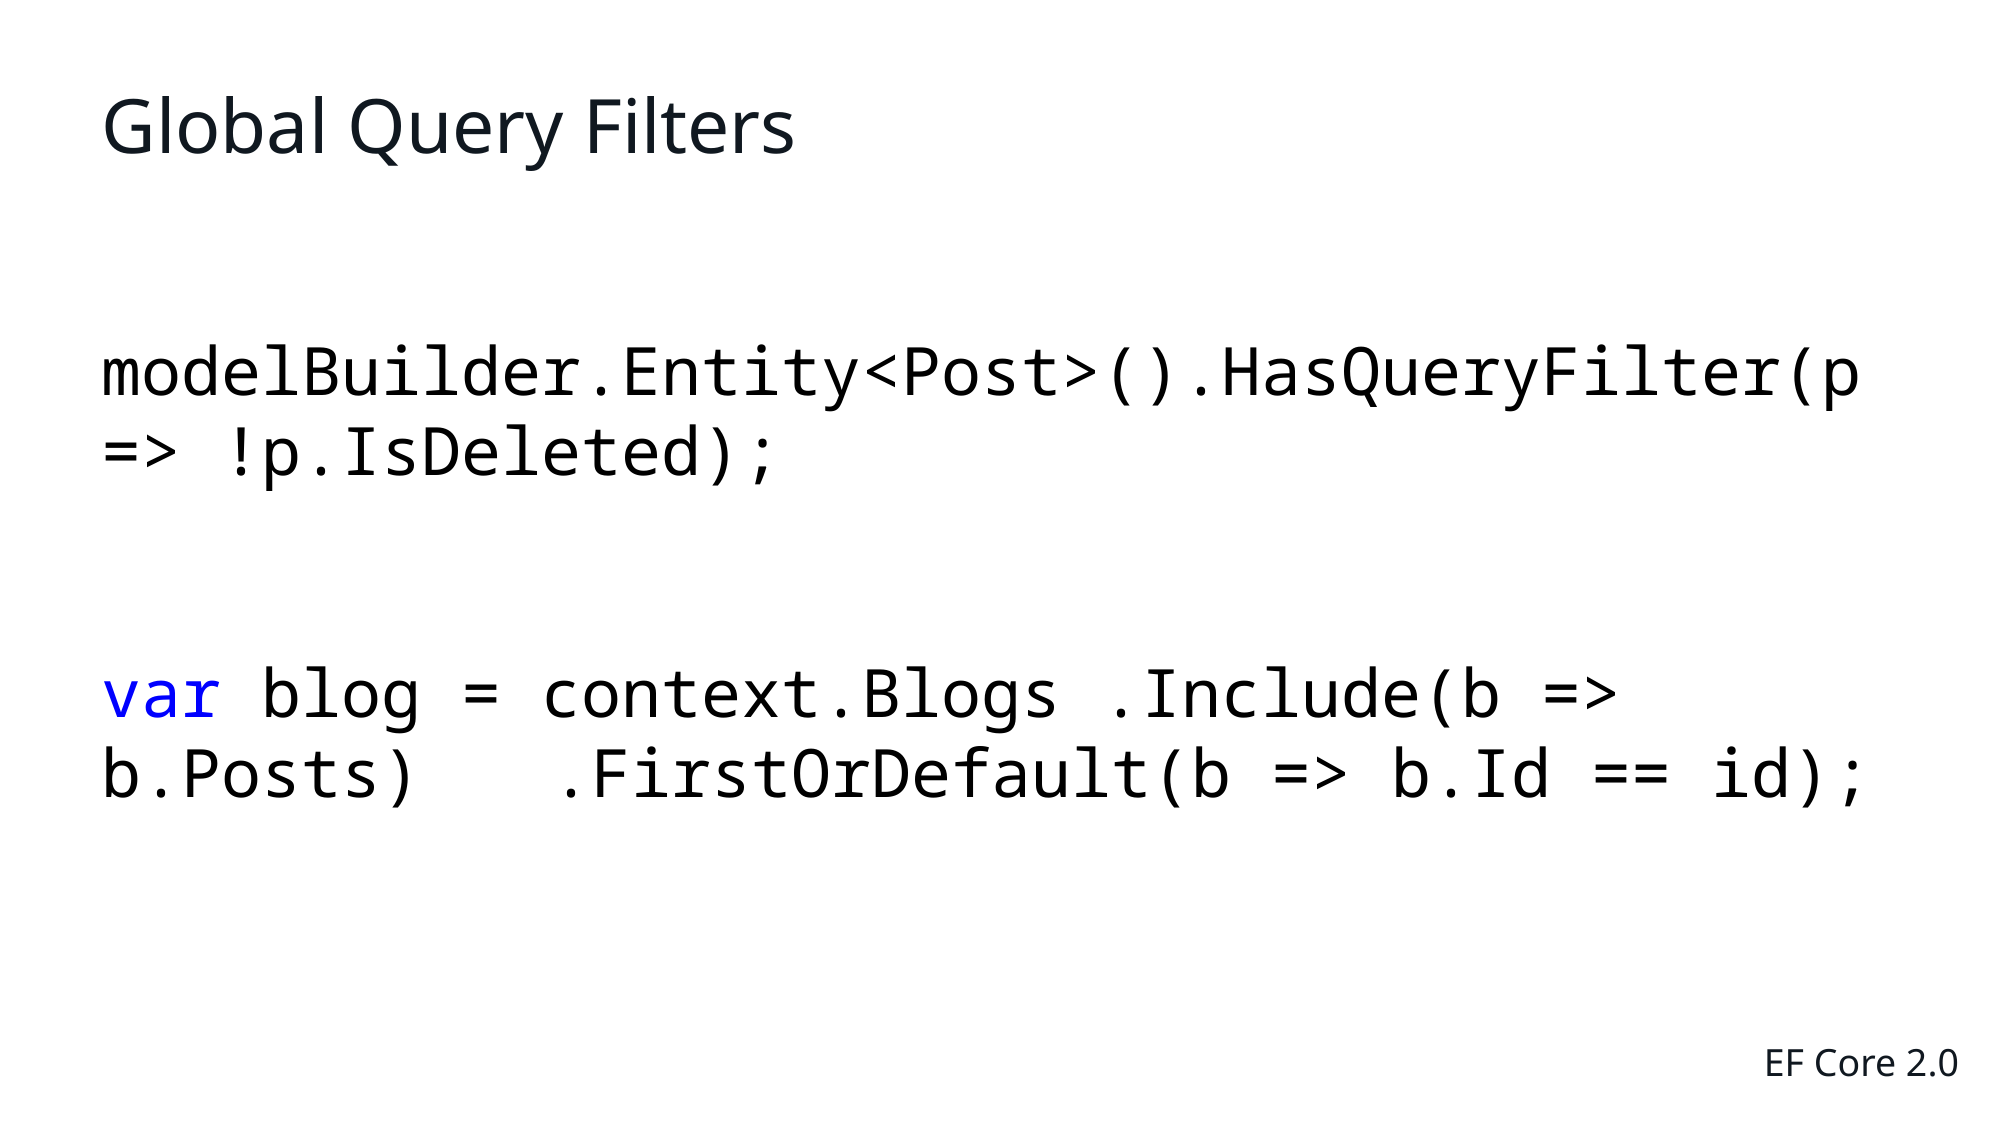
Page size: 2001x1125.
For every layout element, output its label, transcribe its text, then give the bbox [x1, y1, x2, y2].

text_box EF Core 2.0 [1519, 1031, 1974, 1092]
title Global Query Filters [86, 67, 1923, 177]
text_box modelBuilder.Entity<Post>().HasQueryFilter(p => !p.IsDeleted); [86, 321, 1908, 497]
text_box var blog = context.Blogs .Include(b => b.Posts) .FirstOrDefault(b => b.Id == id); [86, 643, 1908, 818]
